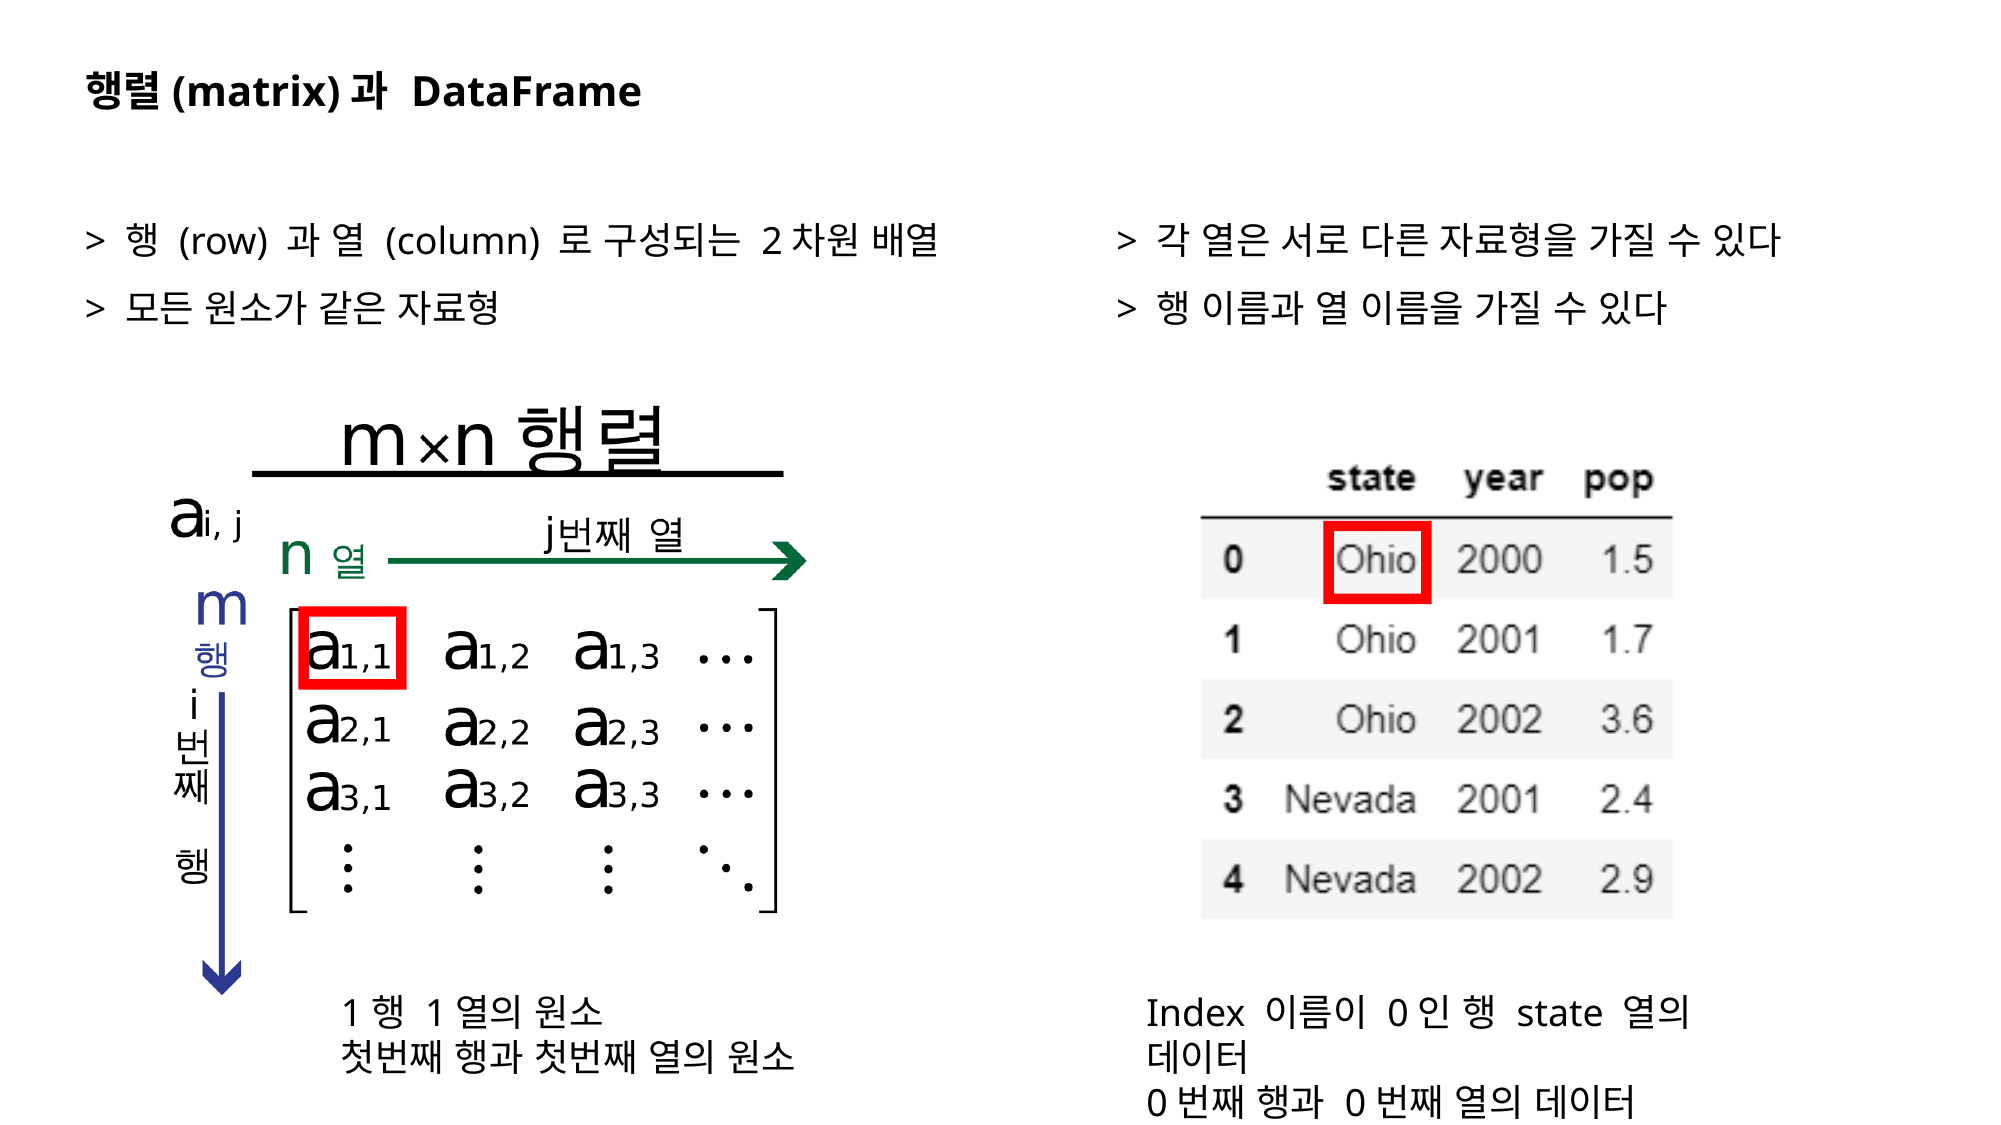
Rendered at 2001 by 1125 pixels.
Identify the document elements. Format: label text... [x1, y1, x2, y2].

text_box Index 이름이 0인 행 state 열의 데이터 0번째 행과 0번째 열의 데이터 [1131, 981, 1817, 1125]
picture [1181, 419, 1717, 940]
text_box 1행 1열의 원소 첫번째 행과 첫번째 열의 원소 [326, 981, 861, 1087]
picture [148, 388, 834, 1009]
text_box > 행 (row) 과 열 (column) 로 구성되는 2차원 배열 > 모든 원소가 같은 자료형 [70, 187, 982, 337]
text_box > 각 열은 서로 다른 자료형을 가질 수 있다 > 행 이름과 열 이름을 가질 수 있다 [1101, 187, 1875, 337]
text_box 행렬(matrix)과 DataFrame [70, 37, 1117, 148]
